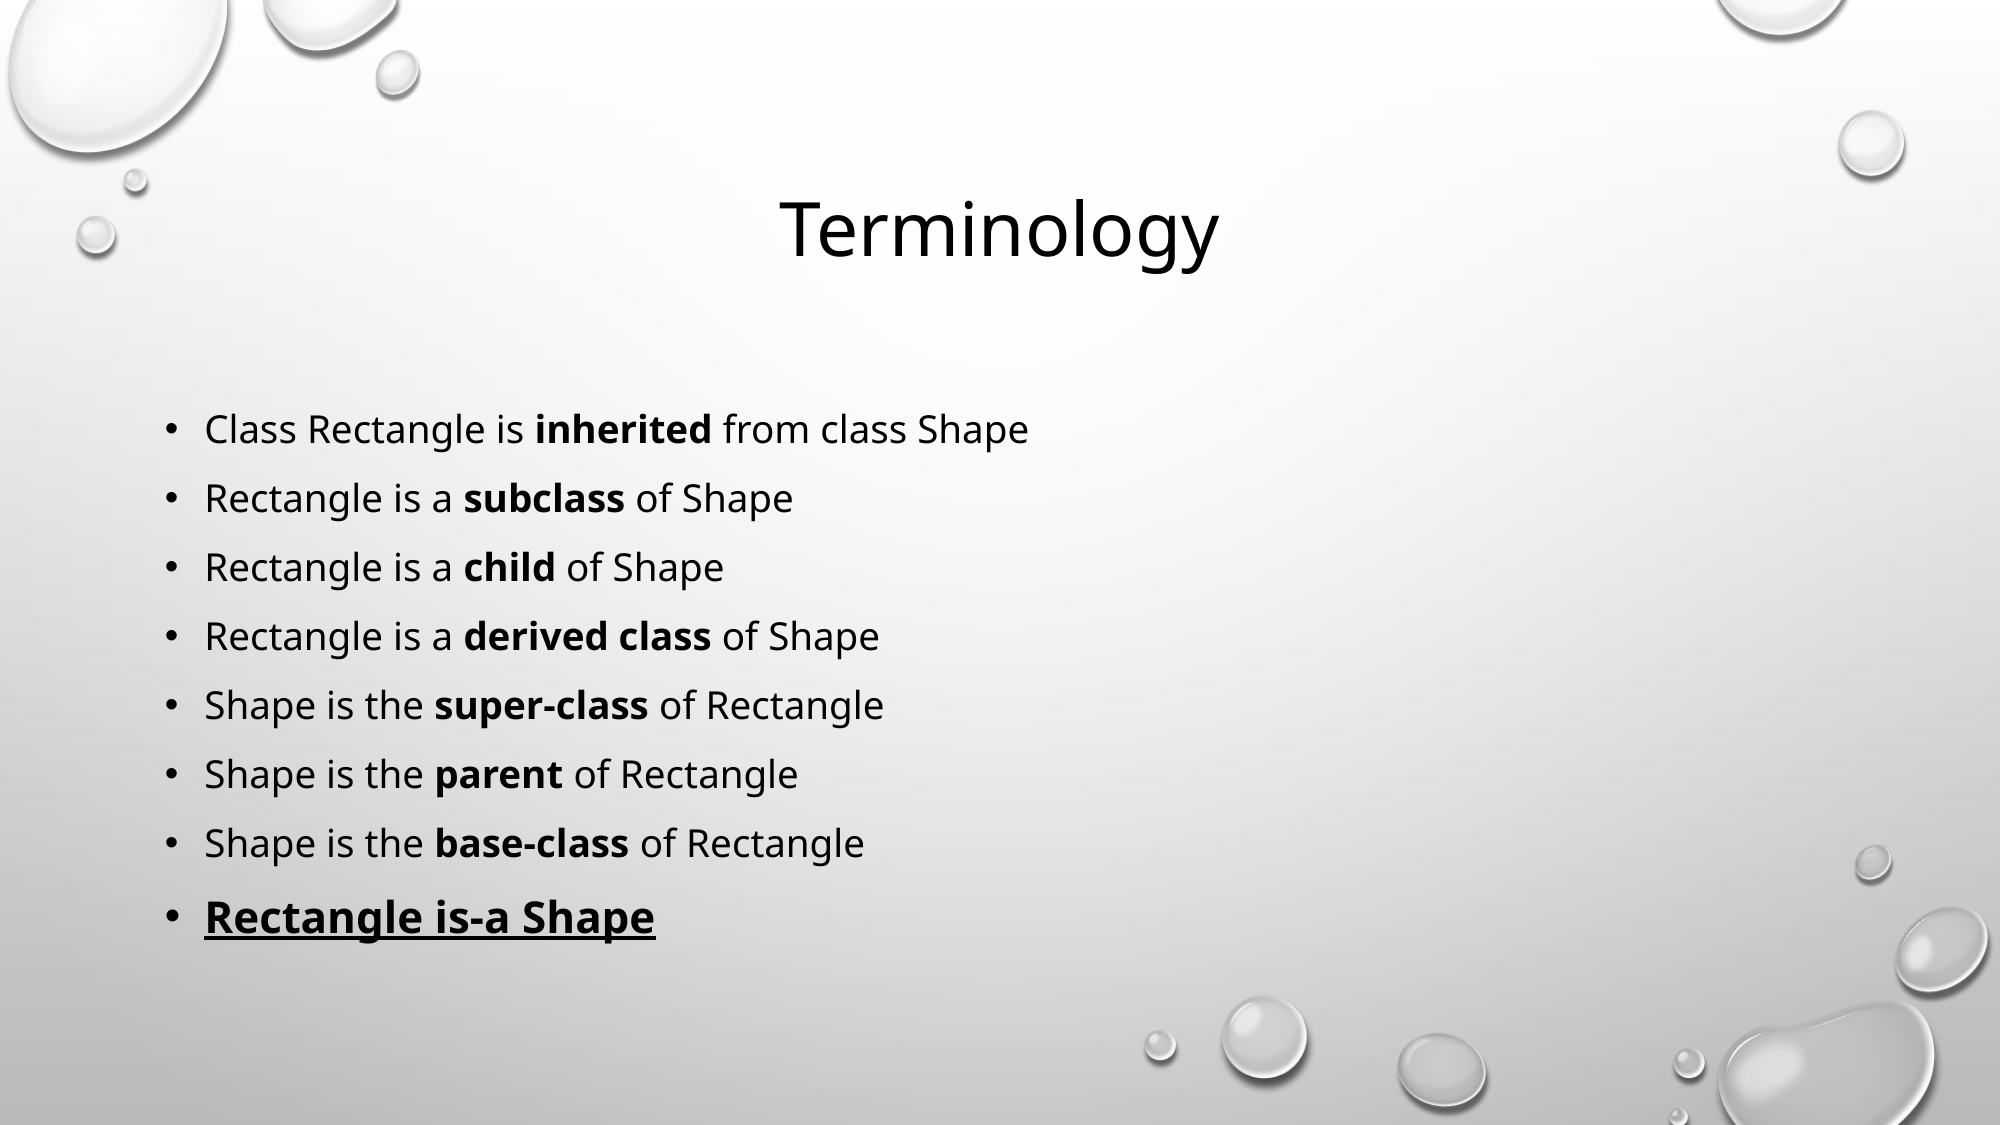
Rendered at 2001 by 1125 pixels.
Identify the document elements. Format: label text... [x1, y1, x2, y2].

picture [0, 0, 2000, 1125]
list Class Rectangle is inherited from class Shape Rectangle is a subclass of Shape Rectangle is a child of Shape Rectangle is a derived class of Shape Shape is the super-class of Rectangle Shape is the parent of Rectangle Shape is the base-class of Rectangle Rectangle is-a Shape [149, 388, 1850, 950]
title Terminology [149, 101, 1851, 364]
